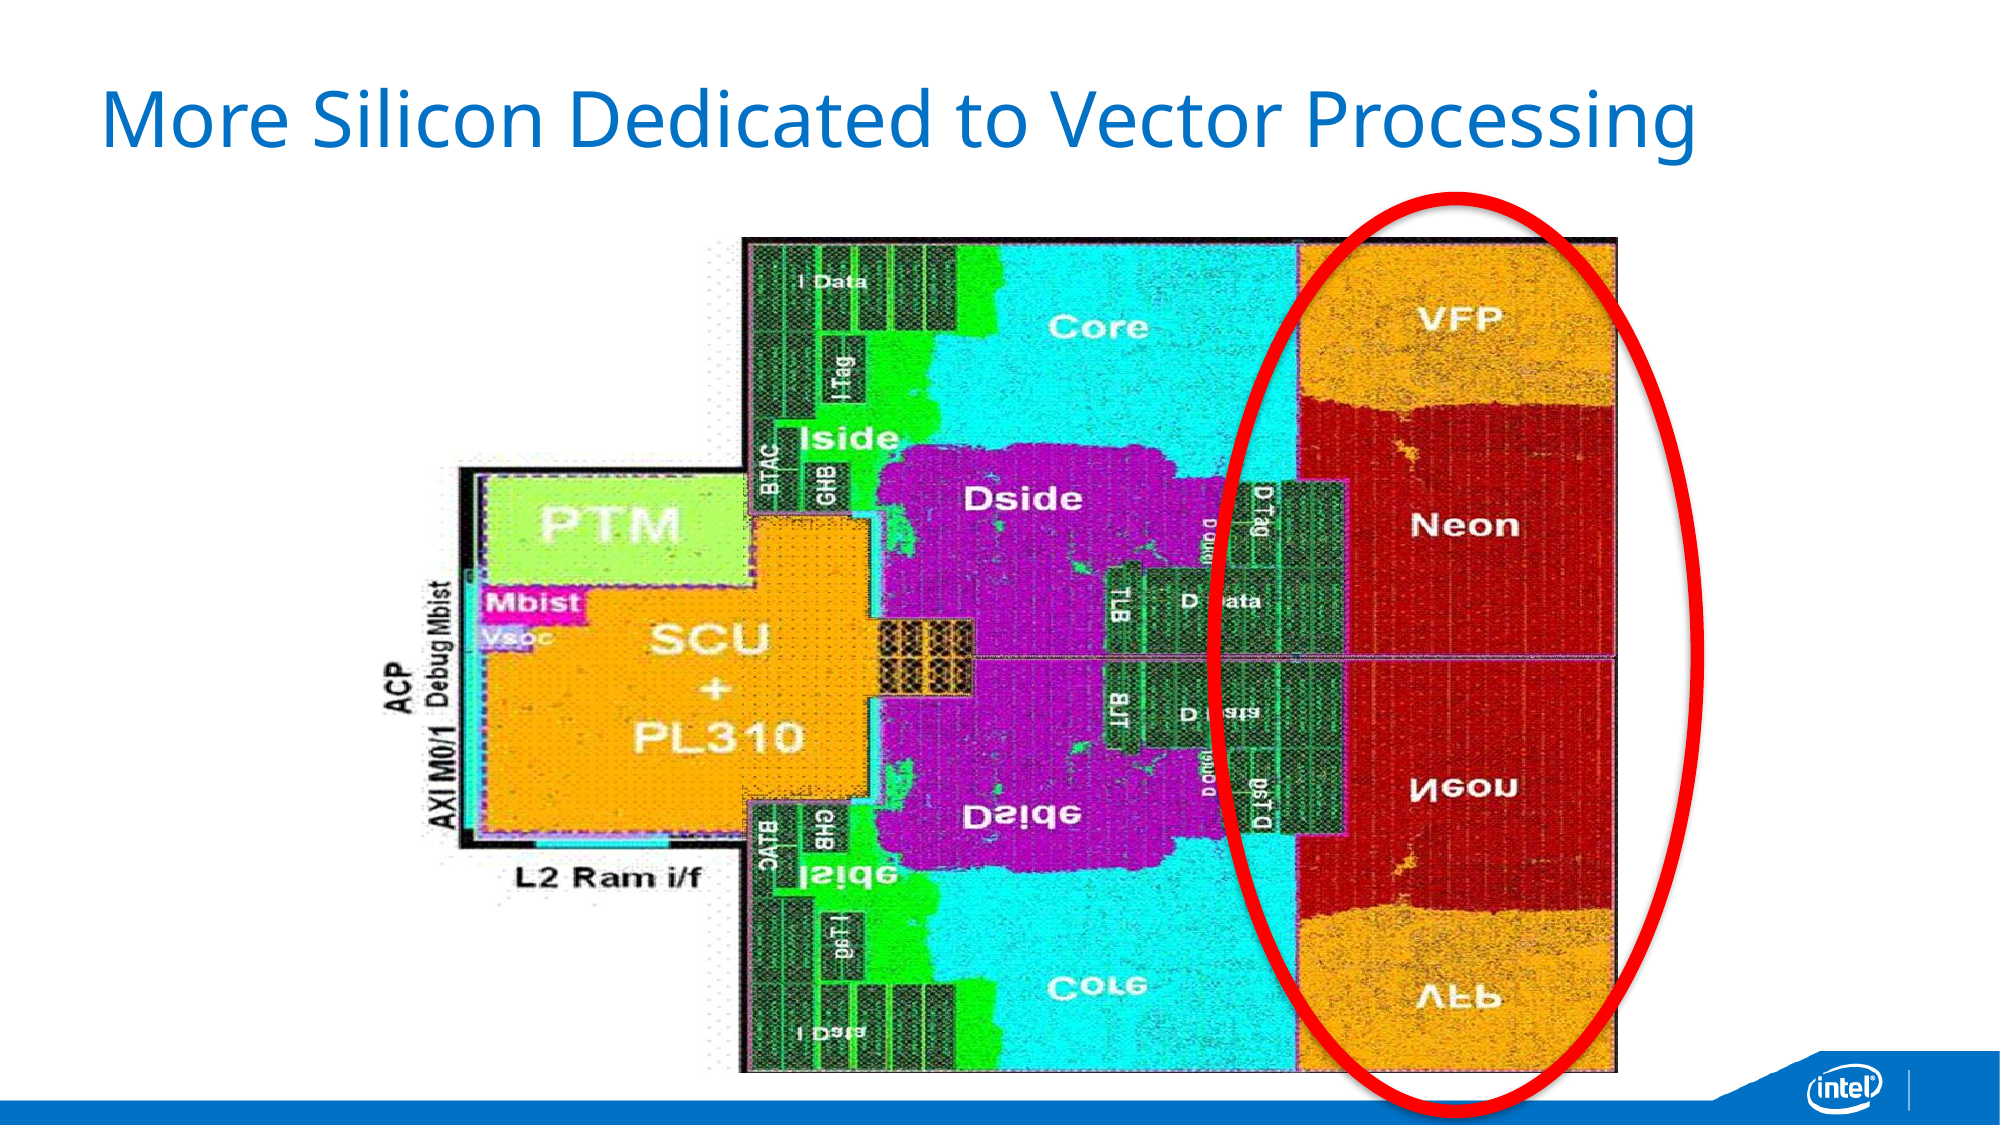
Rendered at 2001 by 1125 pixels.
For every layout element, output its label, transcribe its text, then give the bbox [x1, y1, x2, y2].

title More Silicon Dedicated to Vector Processing [99, 69, 1900, 260]
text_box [381, 198, 1698, 1112]
picture [0, 1051, 2000, 1125]
